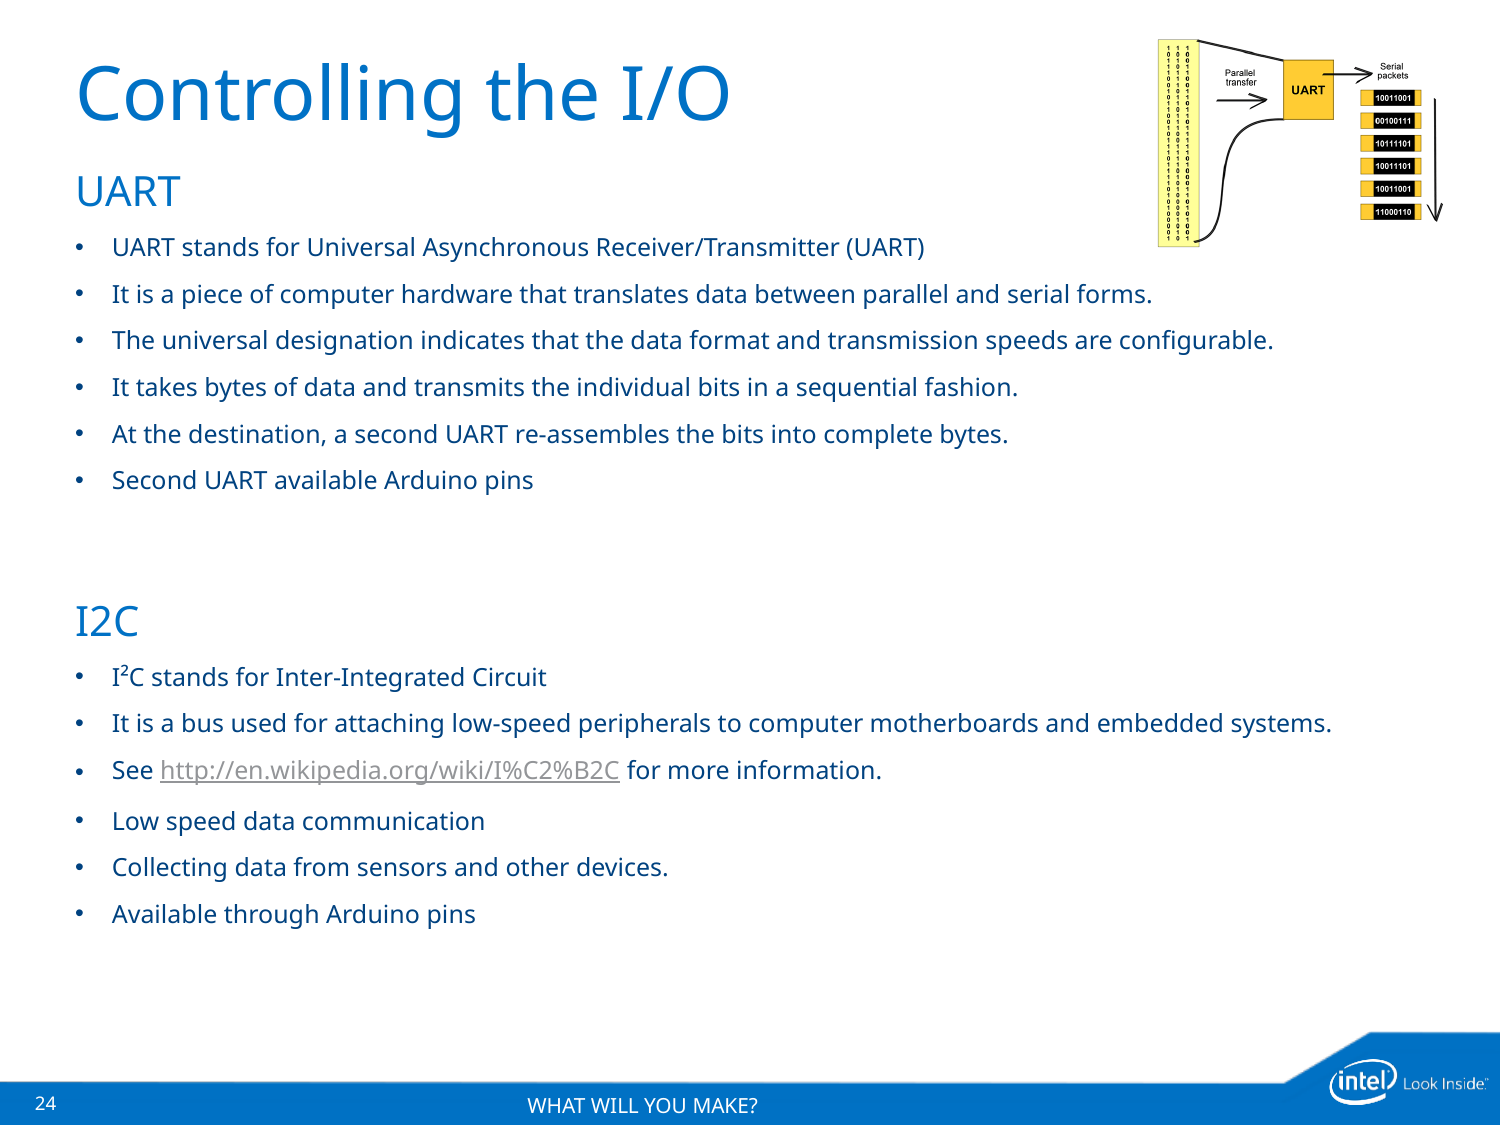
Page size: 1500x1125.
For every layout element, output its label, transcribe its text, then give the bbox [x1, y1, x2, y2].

picture [1147, 23, 1453, 258]
list UART UART stands for Universal Asynchronous Receiver/Transmitter (UART) It is a piece of computer hardware that translates data between parallel and serial forms. The universal designation indicates that the data format and transmission speeds are configurable. It takes bytes of data and transmits the individual bits in a sequential fashion. At the destination, a second UART re-assembles the bits into complete bytes. Second UART available Arduino pins I2C I²C stands for Inter-Integrated Circuit It is a bus used for attaching low-speed peripherals to computer motherboards and embedded systems. See http://en.wikipedia.org/wiki/I%C2%B2C for more information. Low speed data communication Collecting data from sensors and other devices. Available through Arduino pins [75, 164, 1425, 989]
picture [0, 1031, 1500, 1125]
title Controlling the I/O [75, 37, 1142, 143]
